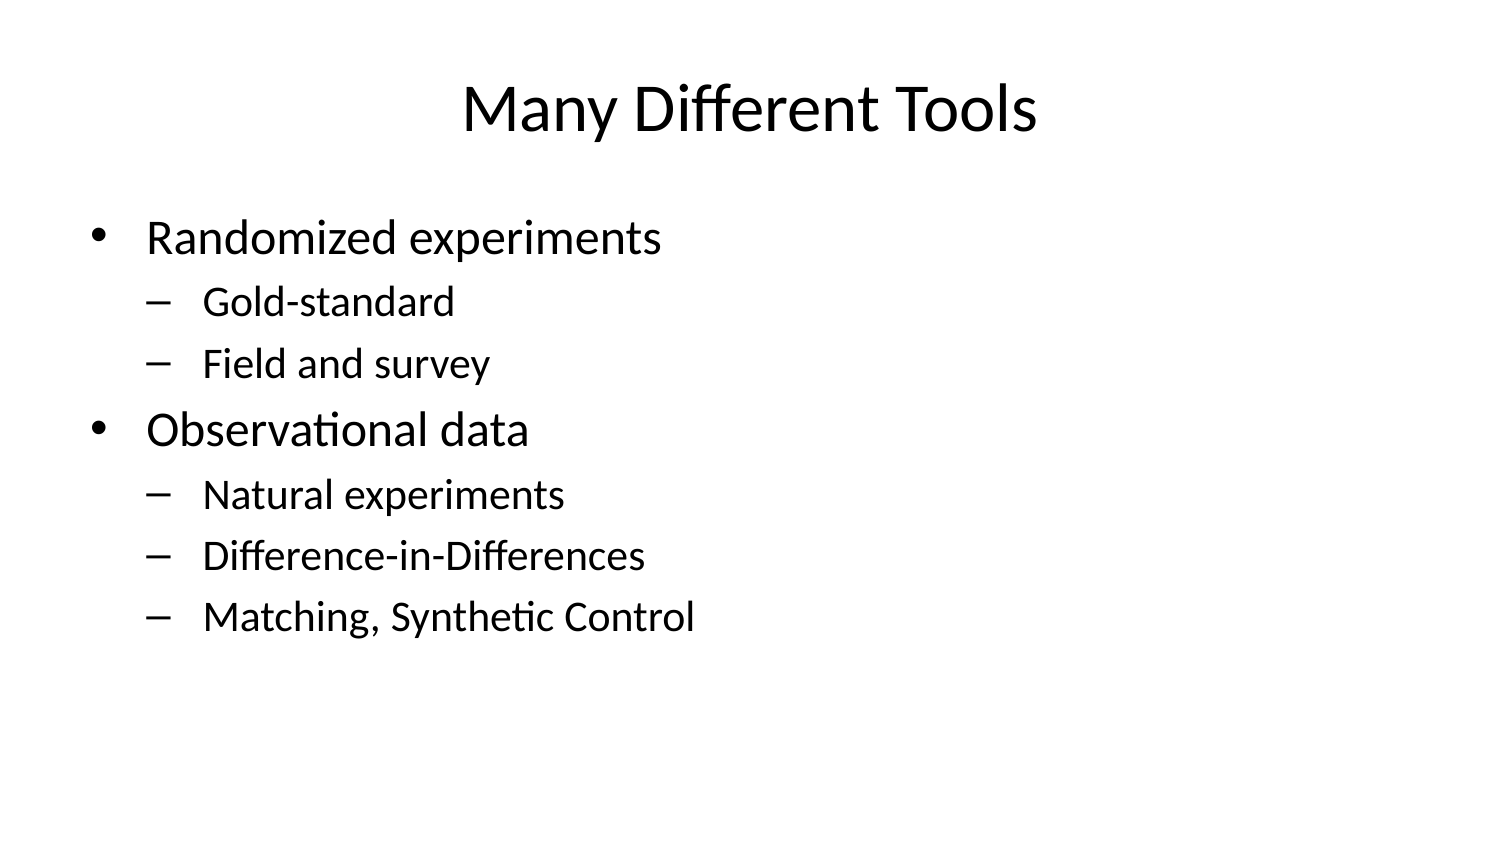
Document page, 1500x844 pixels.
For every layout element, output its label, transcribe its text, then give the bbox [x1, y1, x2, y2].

list Randomized experiments Gold-standard Field and survey Observational data Natural experiments Difference-in-Differences Matching, Synthetic Control [75, 196, 1425, 754]
title Many Different Tools [75, 33, 1425, 175]
